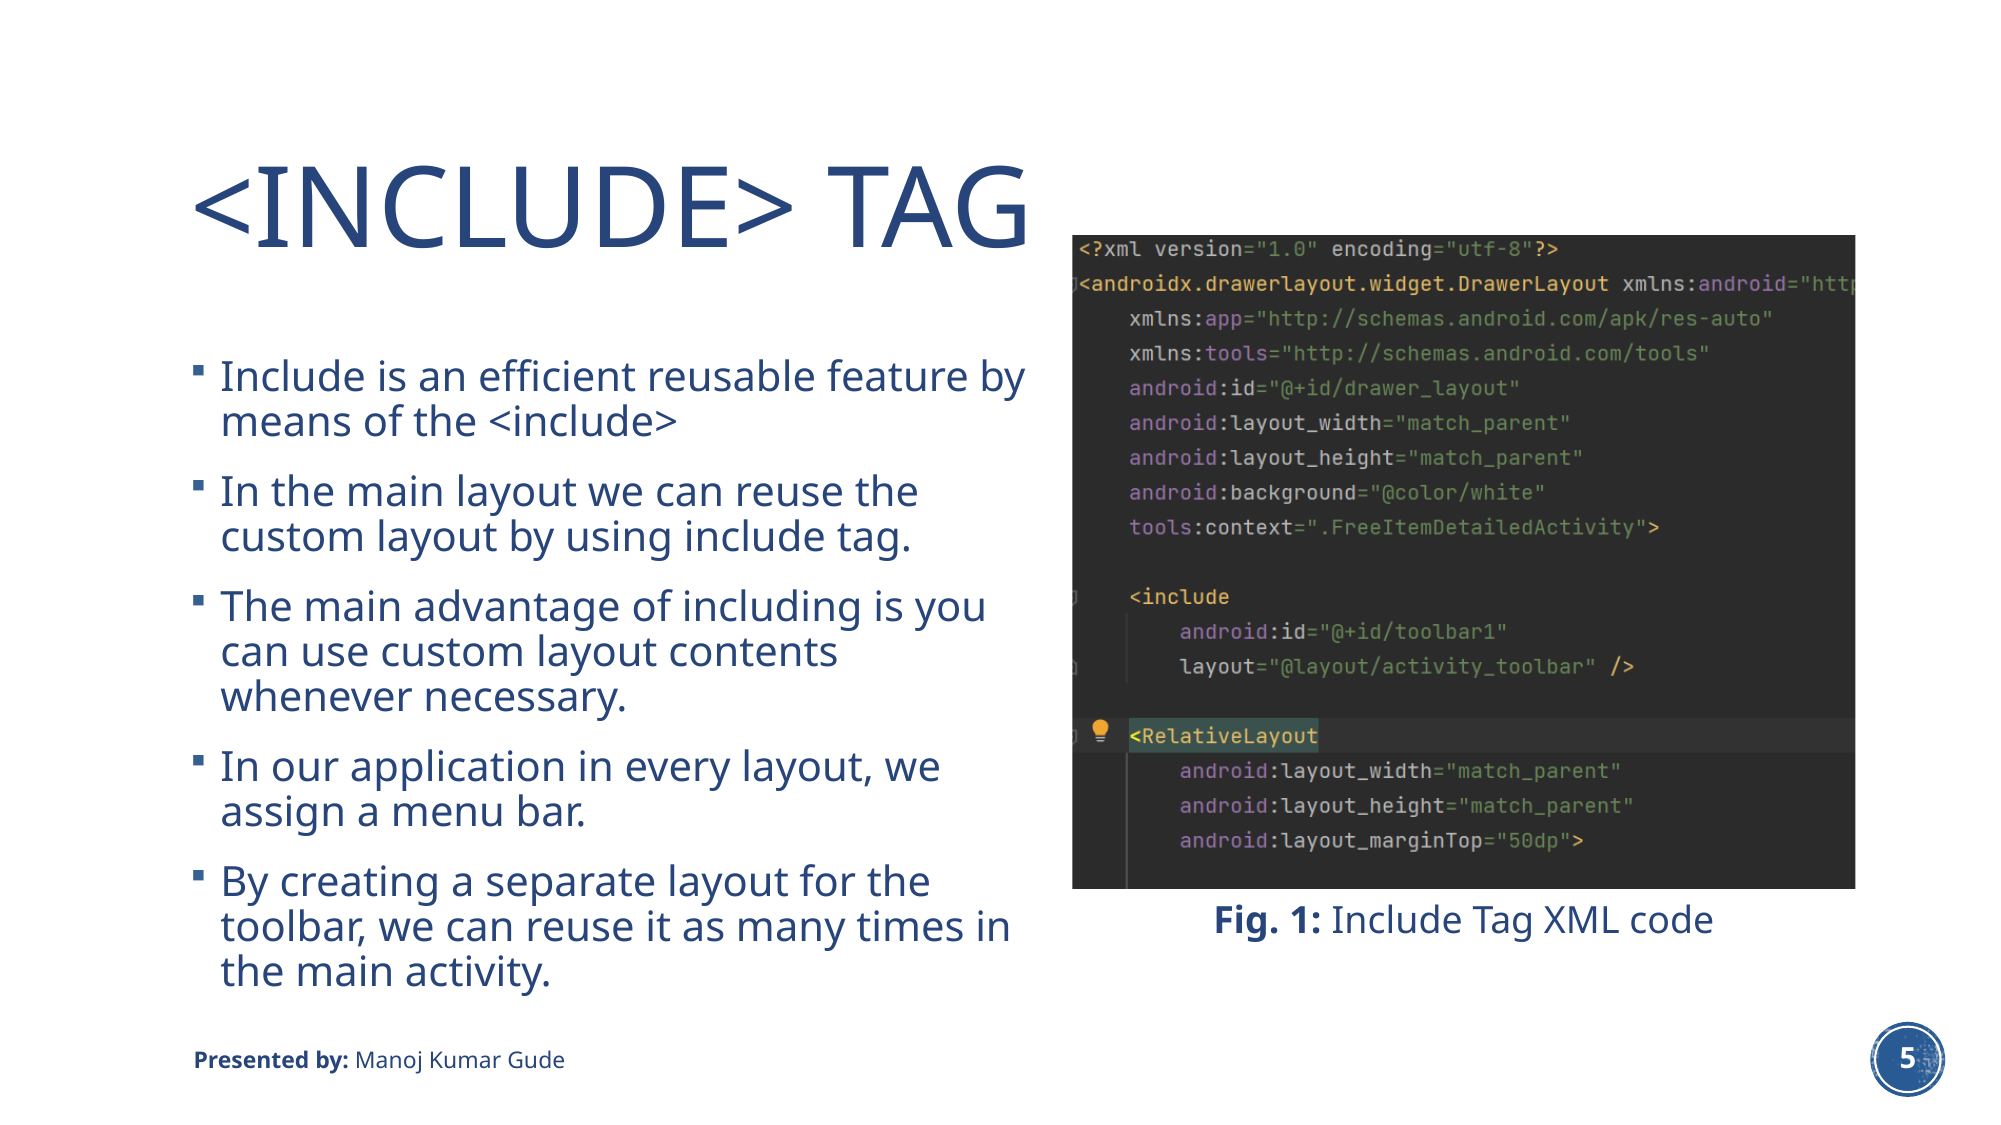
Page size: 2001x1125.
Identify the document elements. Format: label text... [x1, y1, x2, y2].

title <include> Tag [175, 79, 1826, 344]
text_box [1074, 238, 1854, 949]
list Include is an efficient reusable feature by means of the <include> In the main layout we can reuse the custom layout by using include tag. The main advantage of including is you can use custom layout contents whenever necessary. In our application in every layout, we assign a menu bar. By creating a separate layout for the toolbar, we can reuse it as many times in the main activity. [175, 348, 1050, 1013]
slide_number 5 [1855, 1028, 1961, 1089]
footer Presented by: Manoj Kumar Gude [178, 1028, 1217, 1089]
